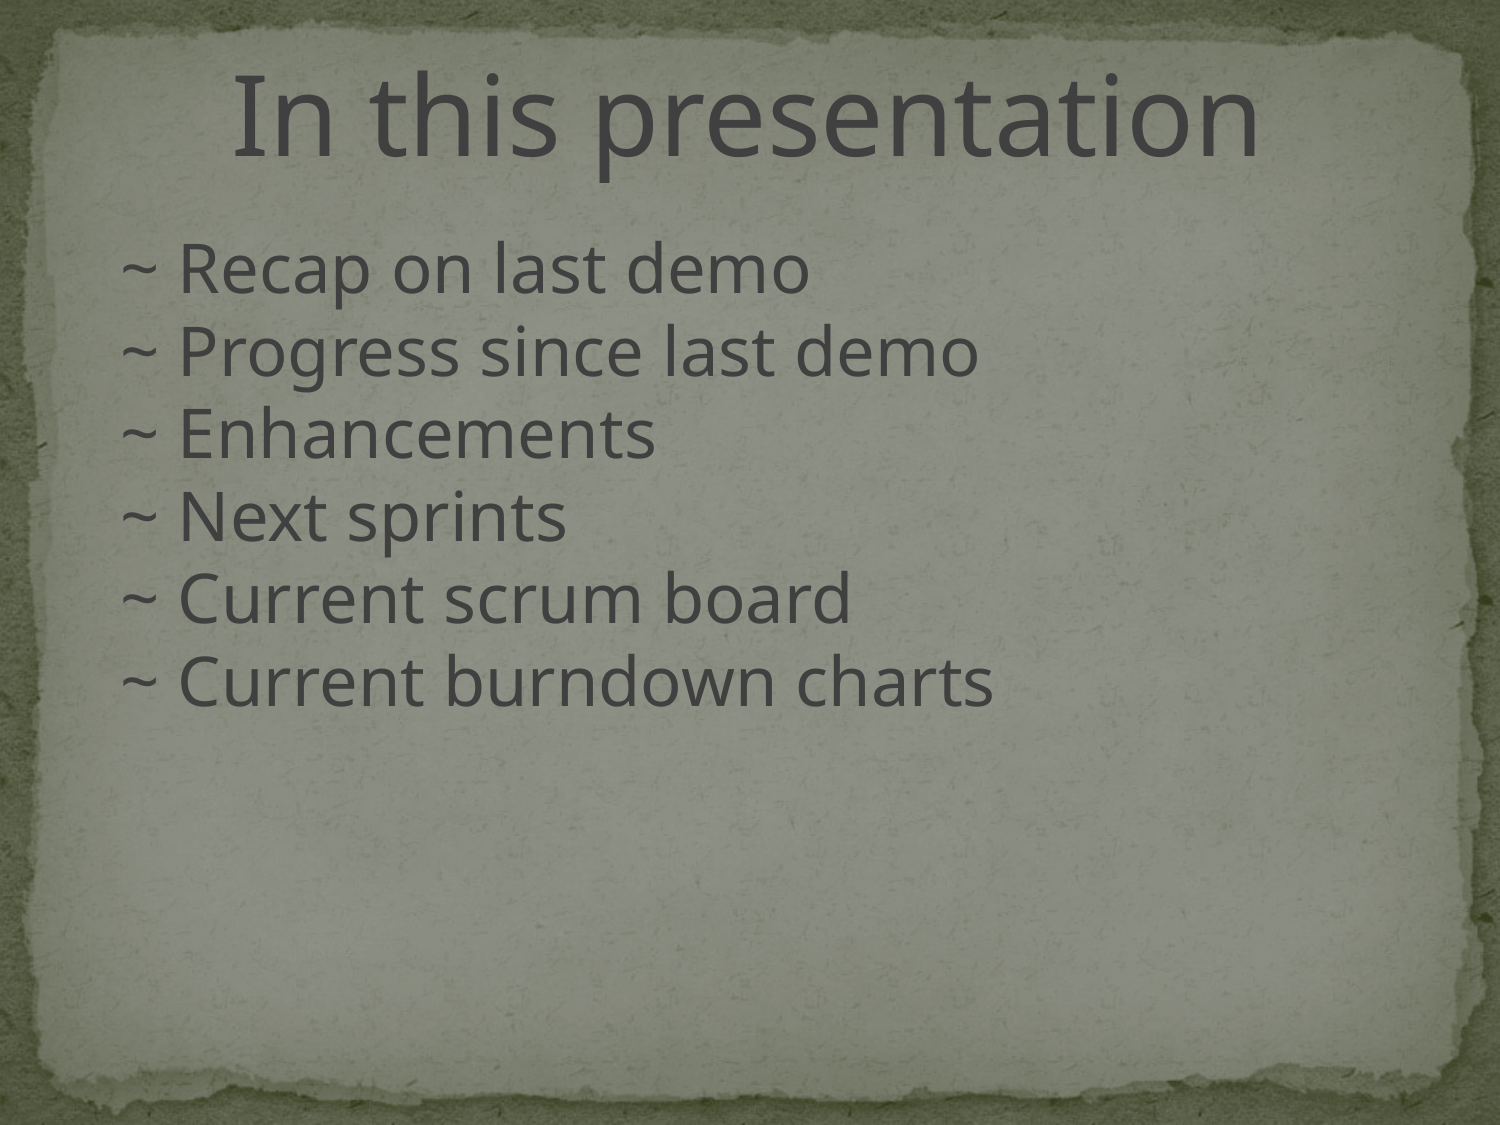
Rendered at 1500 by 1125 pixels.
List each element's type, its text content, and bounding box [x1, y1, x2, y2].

text_box In this presentation [156, 37, 1340, 186]
text_box ~ Recap on last demo ~ Progress since last demo ~ Enhancements ~ Next sprints ~ Current scrum board ~ Current burndown charts [107, 218, 1290, 727]
